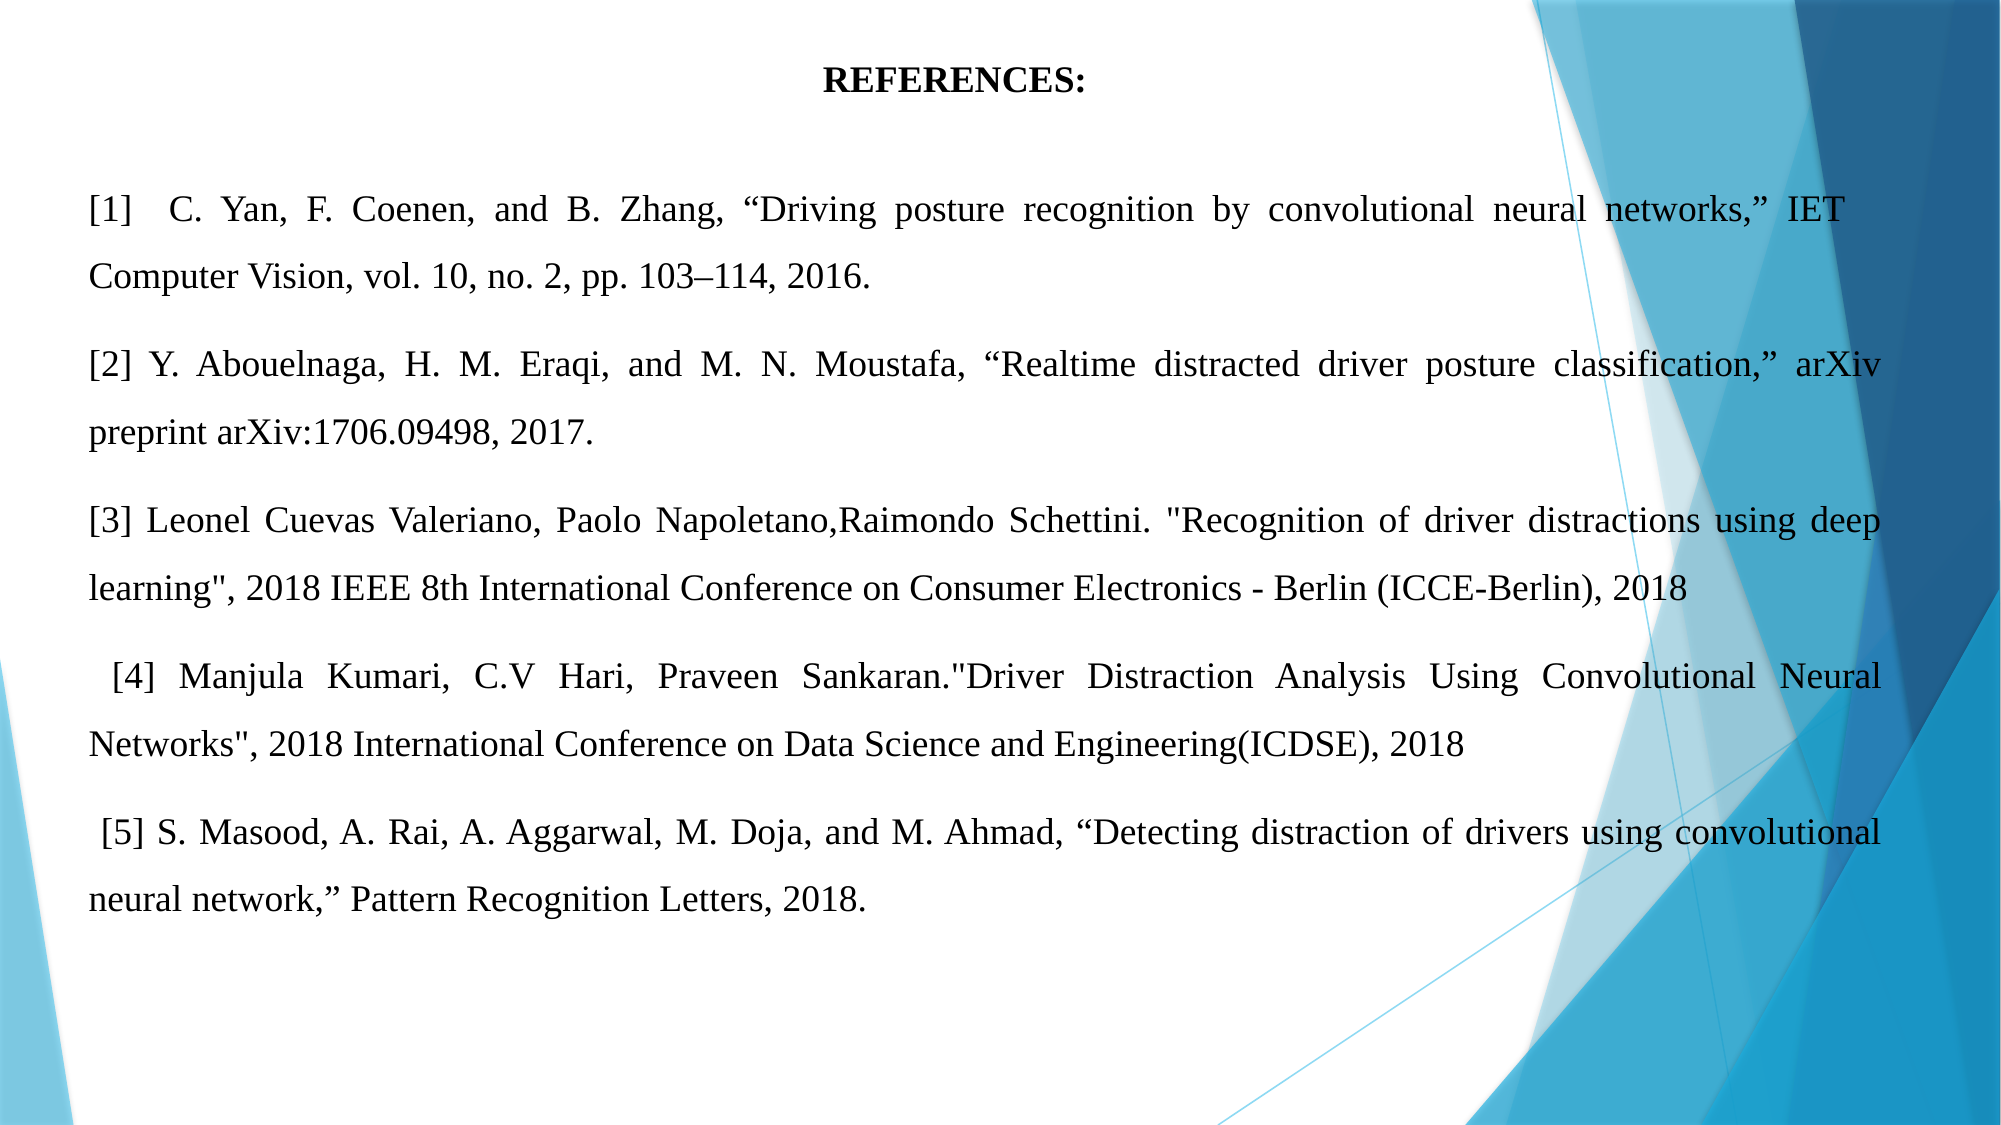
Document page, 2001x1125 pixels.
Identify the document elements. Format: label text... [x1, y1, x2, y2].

text_box REFERENCES: [808, 40, 1103, 108]
text_box [1] C. Yan, F. Coenen, and B. Zhang, “Driving posture recognition by convolutional neural networks,” IET Computer Vision, vol. 10, no. 2, pp. 103–114, 2016. [2] Y. Abouelnaga, H. M. Eraqi, and M. N. Moustafa, “Realtime distracted driver posture classification,” arXiv preprint arXiv:1706.09498, 2017. [3] Leonel Cuevas Valeriano, Paolo Napoletano,Raimondo Schettini. "Recognition of driver distractions using deep learning", 2018 IEEE 8th International Conference on Consumer Electronics - Berlin (ICCE-Berlin), 2018 [4] Manjula Kumari, C.V Hari, Praveen Sankaran."Driver Distraction Analysis Using Convolutional Neural Networks", 2018 International Conference on Data Science and Engineering(ICDSE), 2018 [5] S. Masood, A. Rai, A. Aggarwal, M. Doja, and M. Ahmad, “Detecting distraction of drivers using convolutional neural network,” Pattern Recognition Letters, 2018. [73, 153, 1899, 927]
